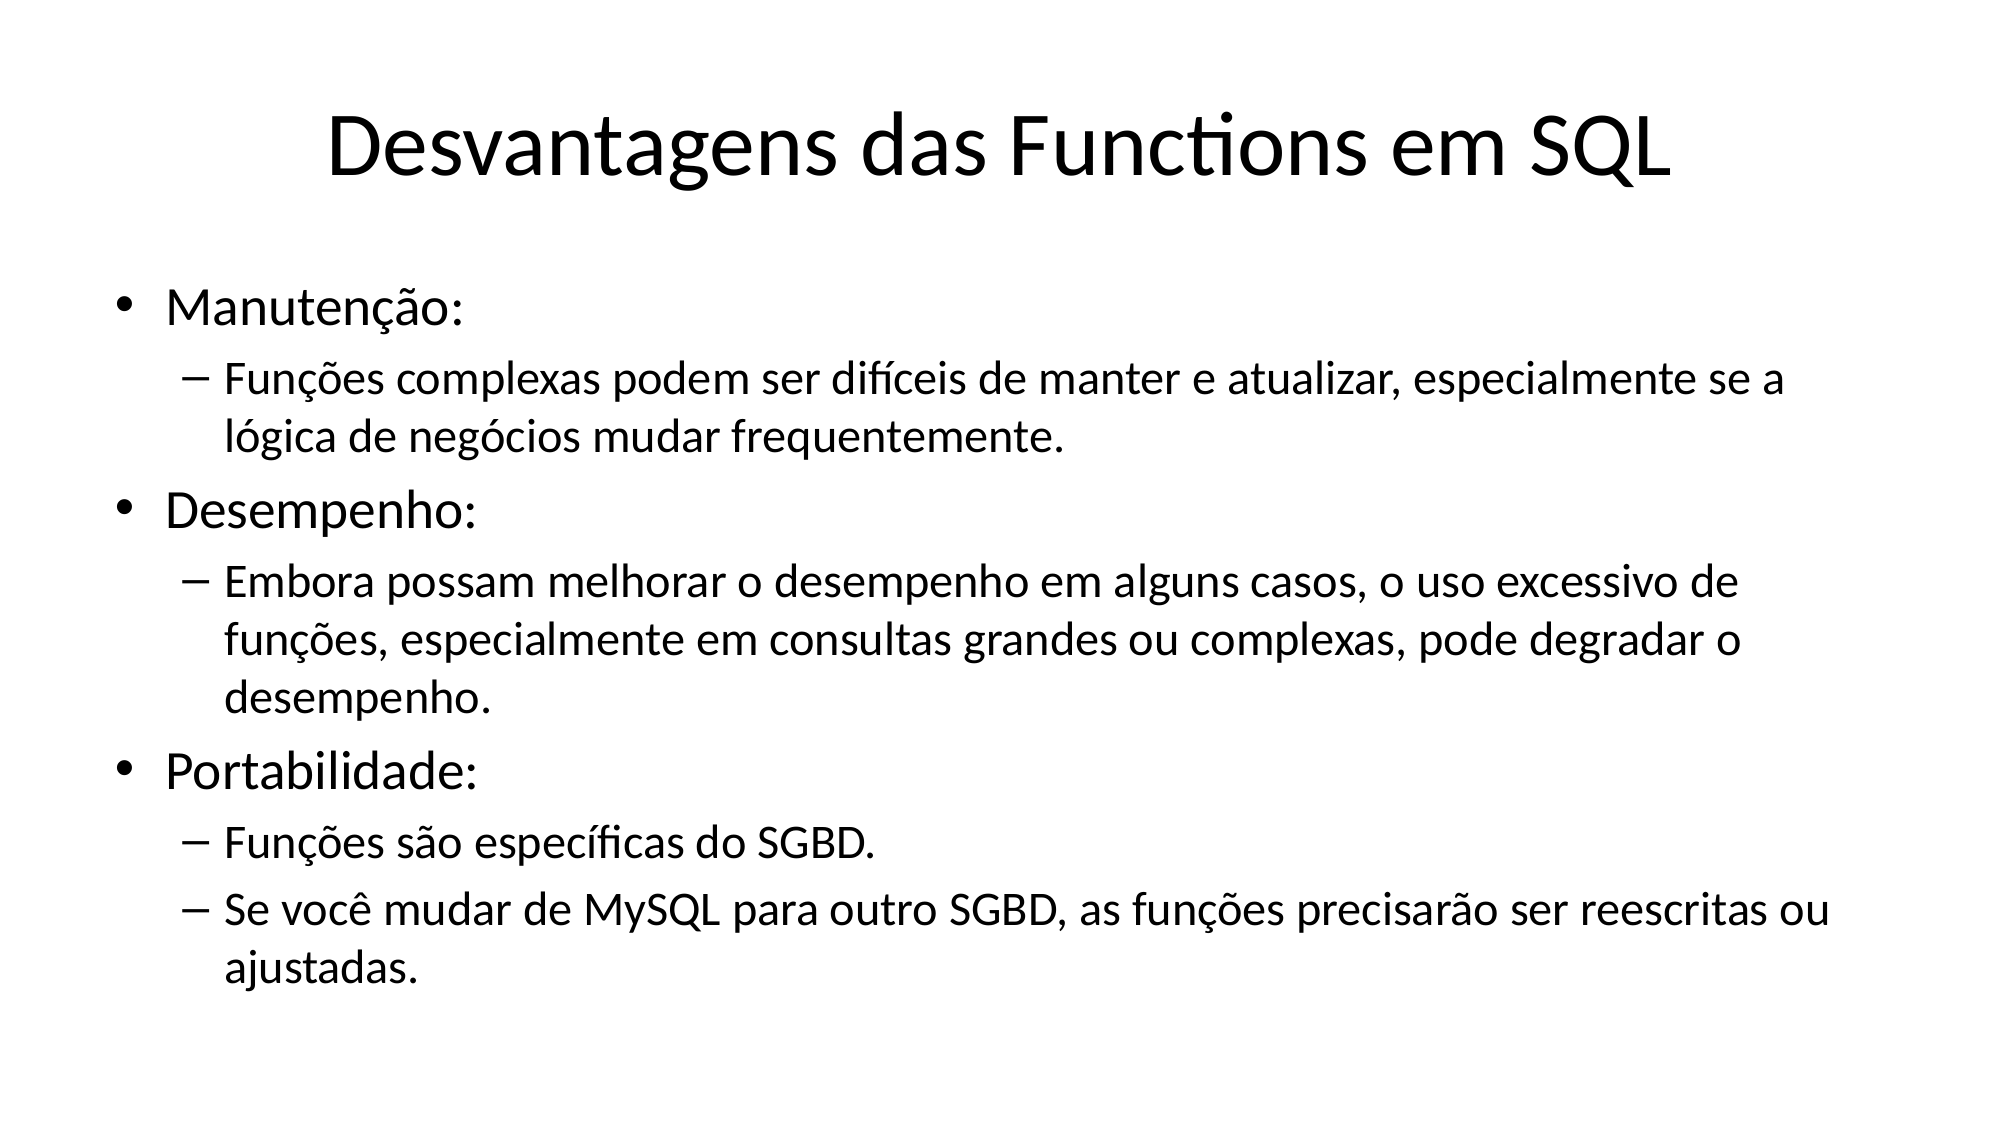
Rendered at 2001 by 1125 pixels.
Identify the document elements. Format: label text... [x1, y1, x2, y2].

list Manutenção: Funções complexas podem ser difíceis de manter e atualizar, especialmente se a lógica de negócios mudar frequentemente. Desempenho: Embora possam melhorar o desempenho em alguns casos, o uso excessivo de funções, especialmente em consultas grandes ou complexas, pode degradar o desempenho. Portabilidade: Funções são específicas do SGBD. Se você mudar de MySQL para outro SGBD, as funções precisarão ser reescritas ou ajustadas. [99, 262, 1900, 1005]
title Desvantagens das Functions em SQL [99, 45, 1900, 233]
